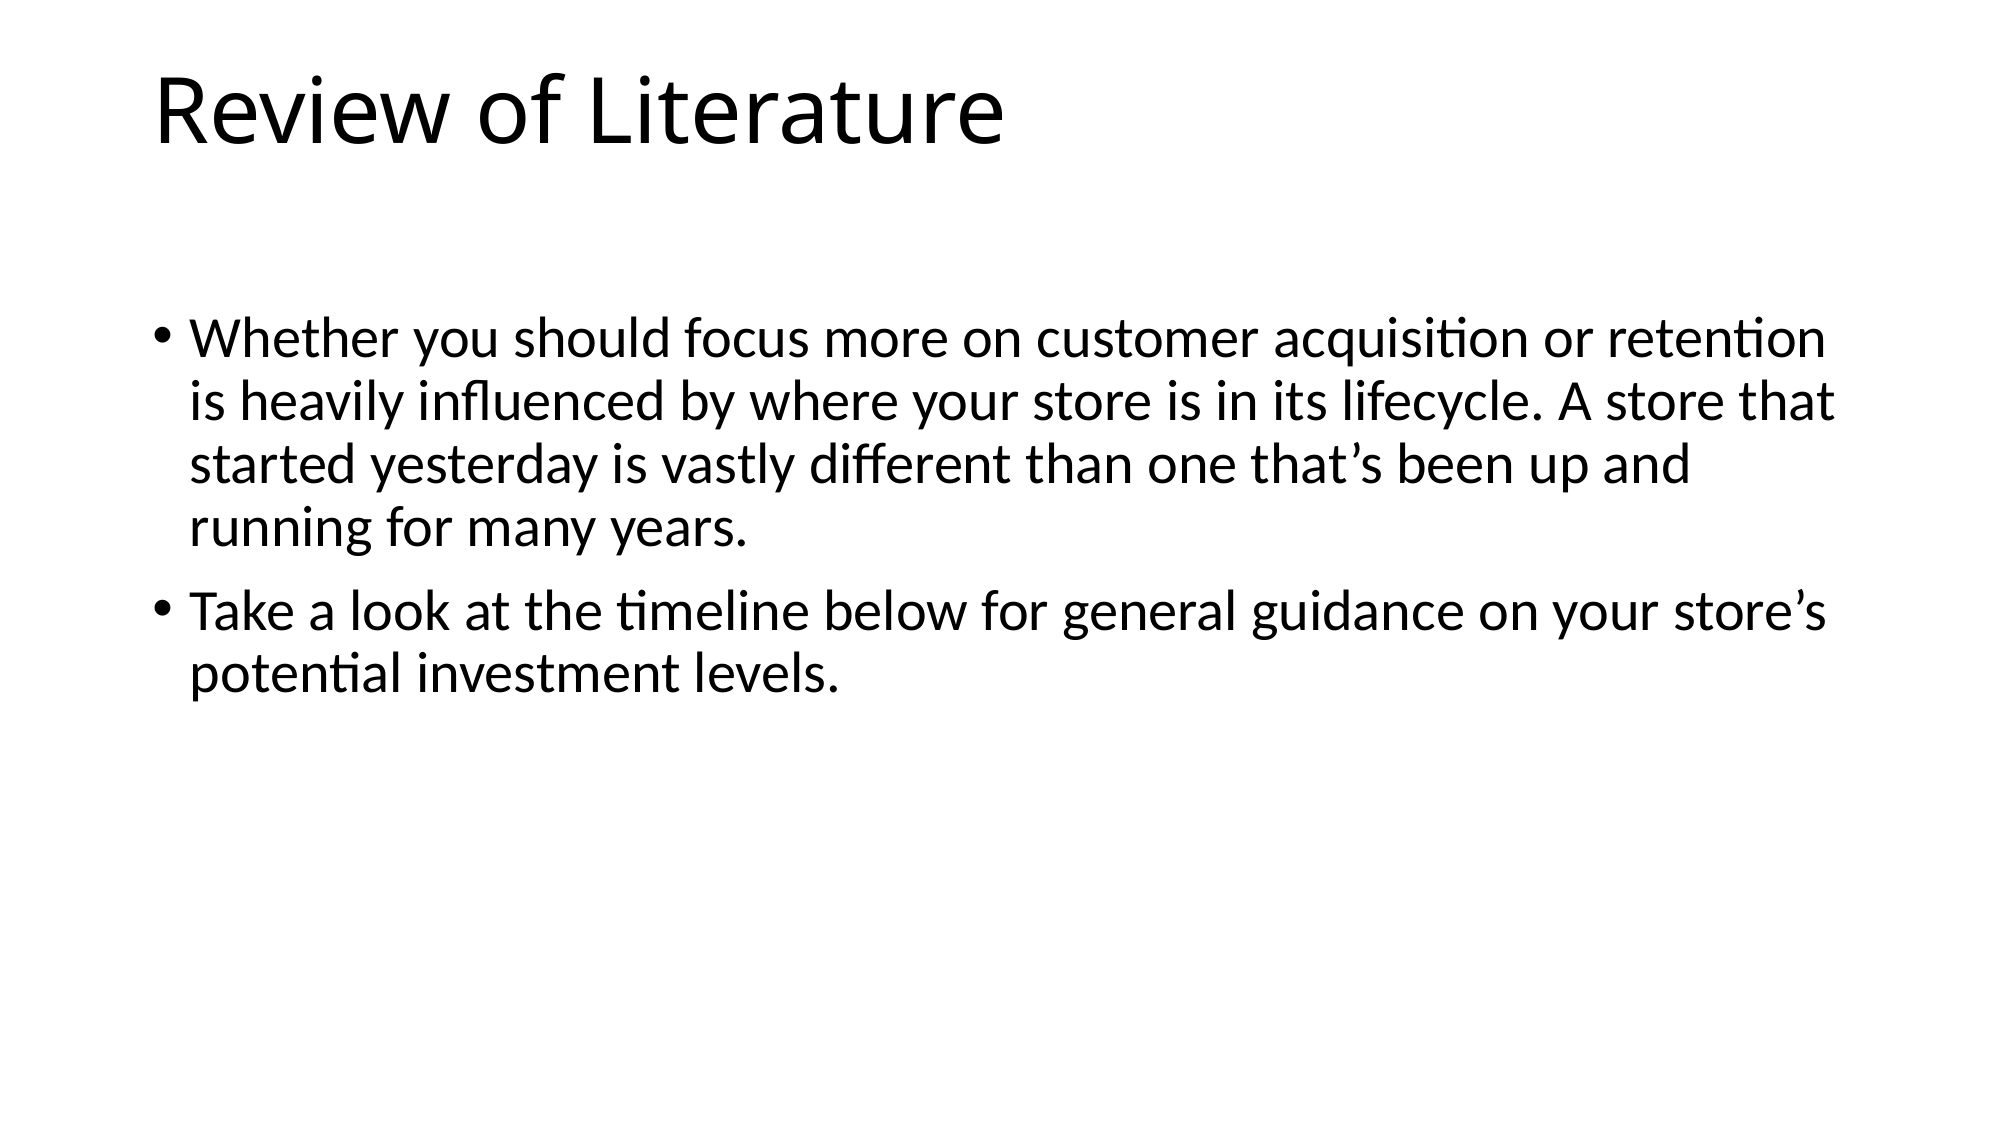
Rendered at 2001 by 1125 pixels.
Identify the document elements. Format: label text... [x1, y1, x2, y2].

title Review of Literature [137, 59, 1863, 278]
list Whether you should focus more on customer acquisition or retention is heavily influenced by where your store is in its lifecycle. A store that started yesterday is vastly different than one that’s been up and running for many years. Take a look at the timeline below for general guidance on your store’s potential investment levels. [137, 299, 1863, 1014]
